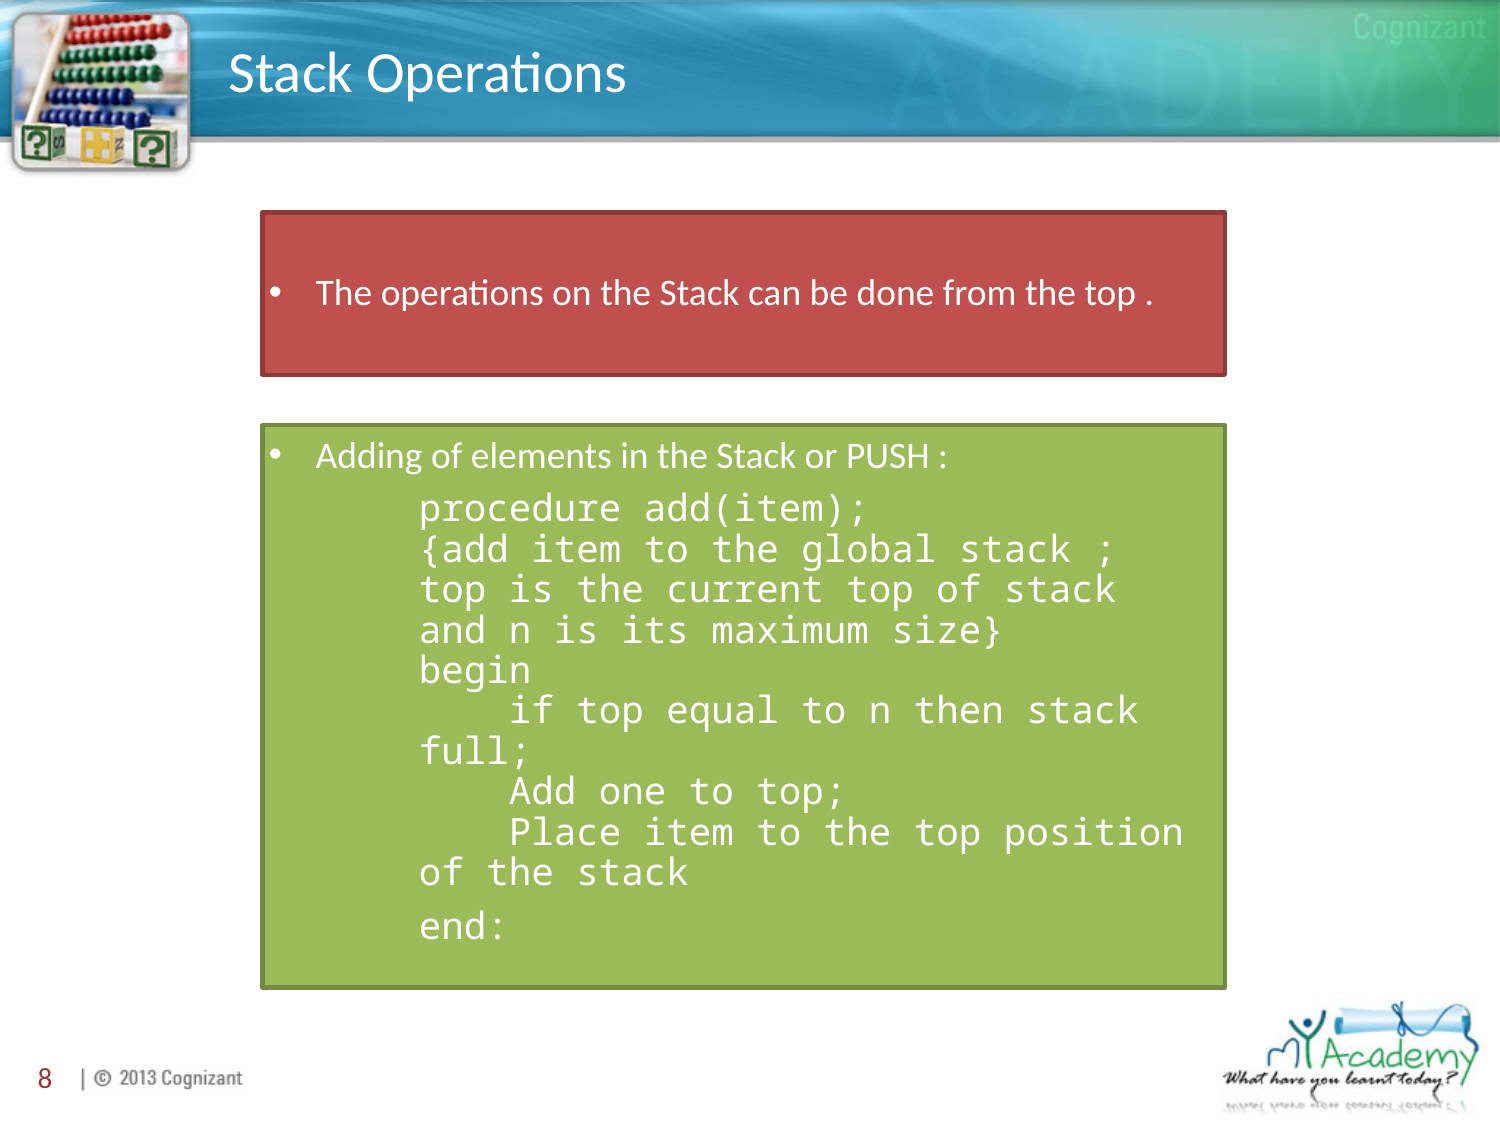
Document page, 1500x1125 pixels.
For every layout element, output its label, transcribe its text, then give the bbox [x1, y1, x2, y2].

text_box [262, 424, 1226, 988]
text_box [262, 212, 1226, 376]
slide_number 8 [22, 1052, 98, 1098]
title Stack Operations [213, 0, 1500, 163]
picture [0, 0, 1500, 1125]
